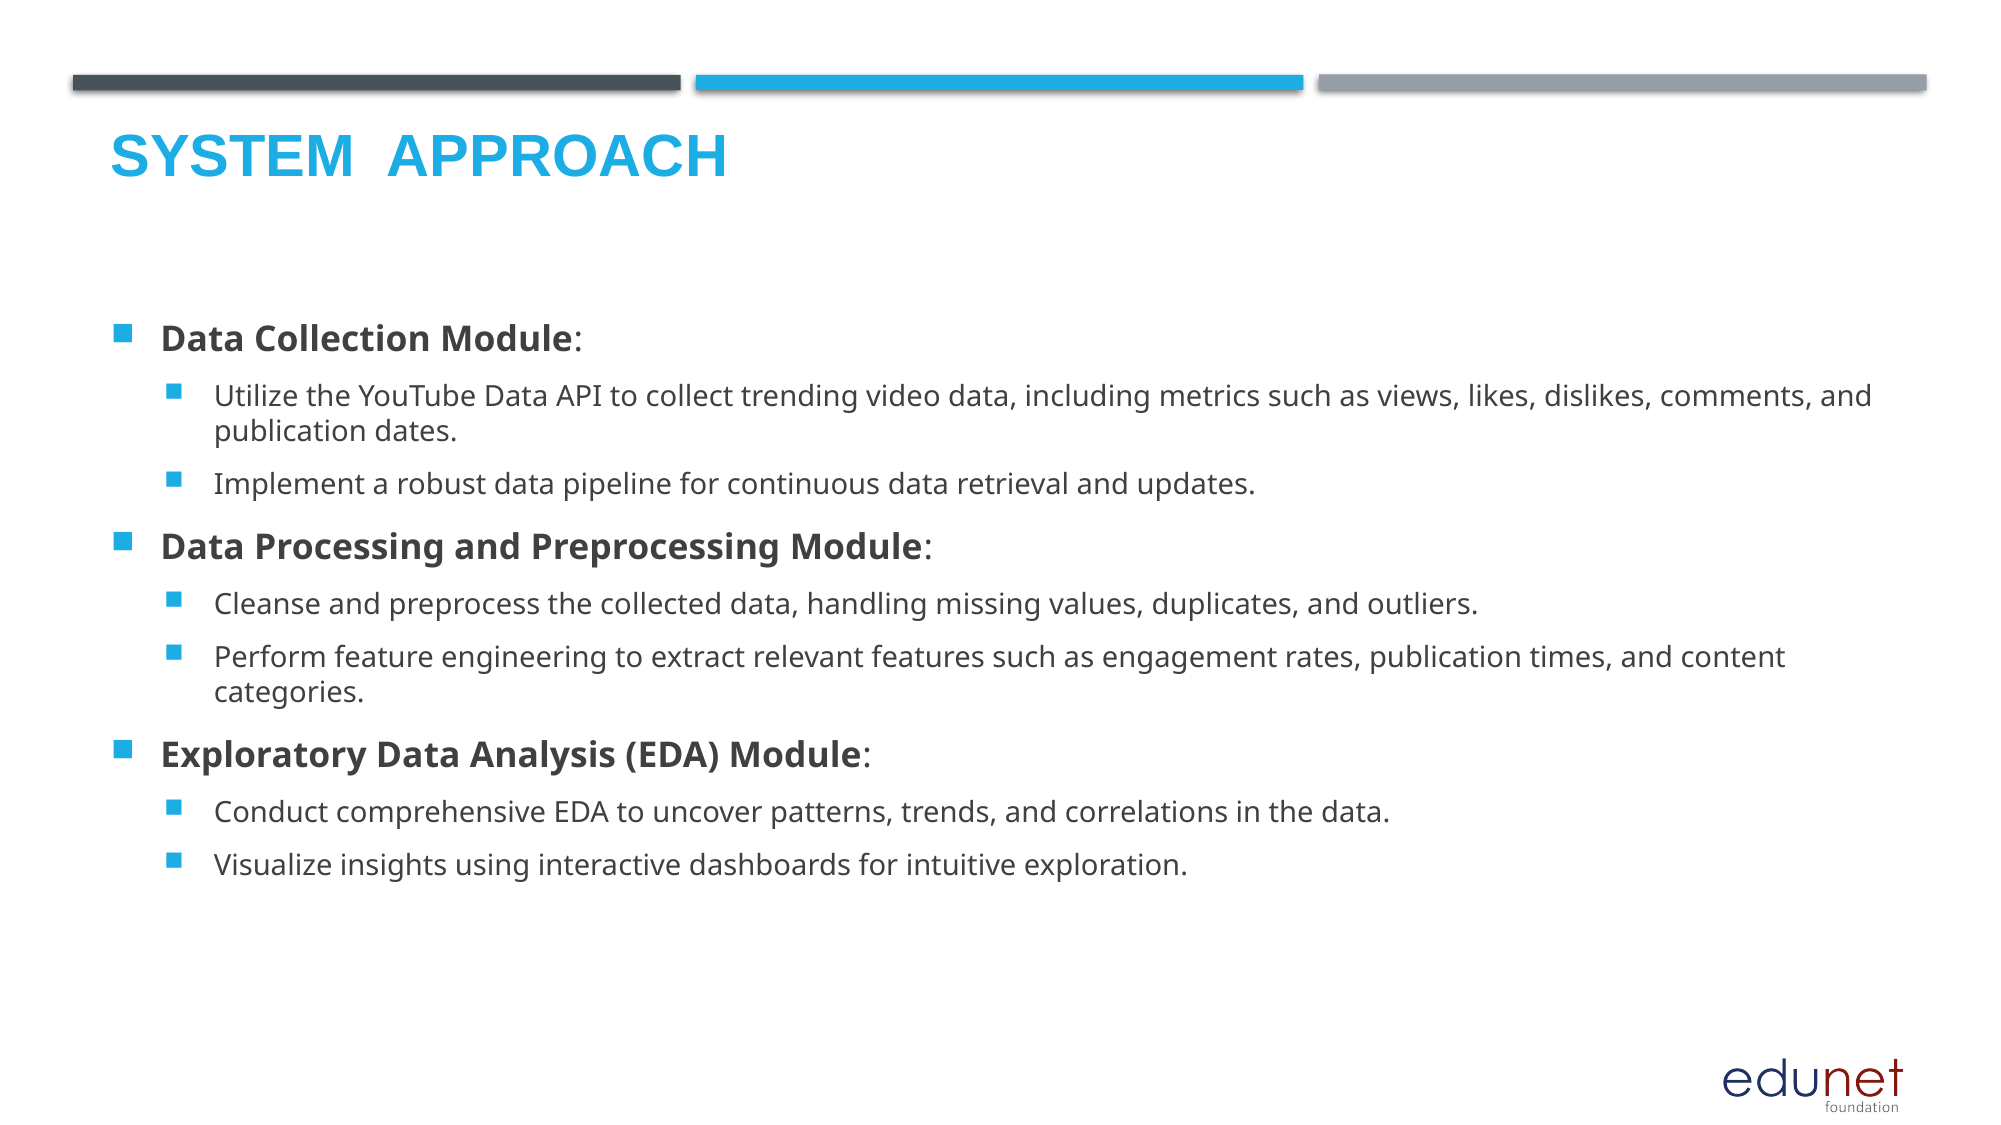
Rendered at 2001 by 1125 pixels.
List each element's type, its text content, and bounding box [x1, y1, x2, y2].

list Data Collection Module: Utilize the YouTube Data API to collect trending video data, including metrics such as views, likes, dislikes, comments, and publication dates. Implement a robust data pipeline for continuous data retrieval and updates. Data Processing and Preprocessing Module: Cleanse and preprocess the collected data, handling missing values, duplicates, and outliers. Perform feature engineering to extract relevant features such as engagement rates, publication times, and content categories. Exploratory Data Analysis (EDA) Module: Conduct comprehensive EDA to uncover patterns, trends, and correlations in the data. Visualize insights using interactive dashboards for intuitive exploration. [95, 213, 1905, 981]
title System Approach [95, 108, 1905, 196]
picture [1719, 1056, 1905, 1116]
